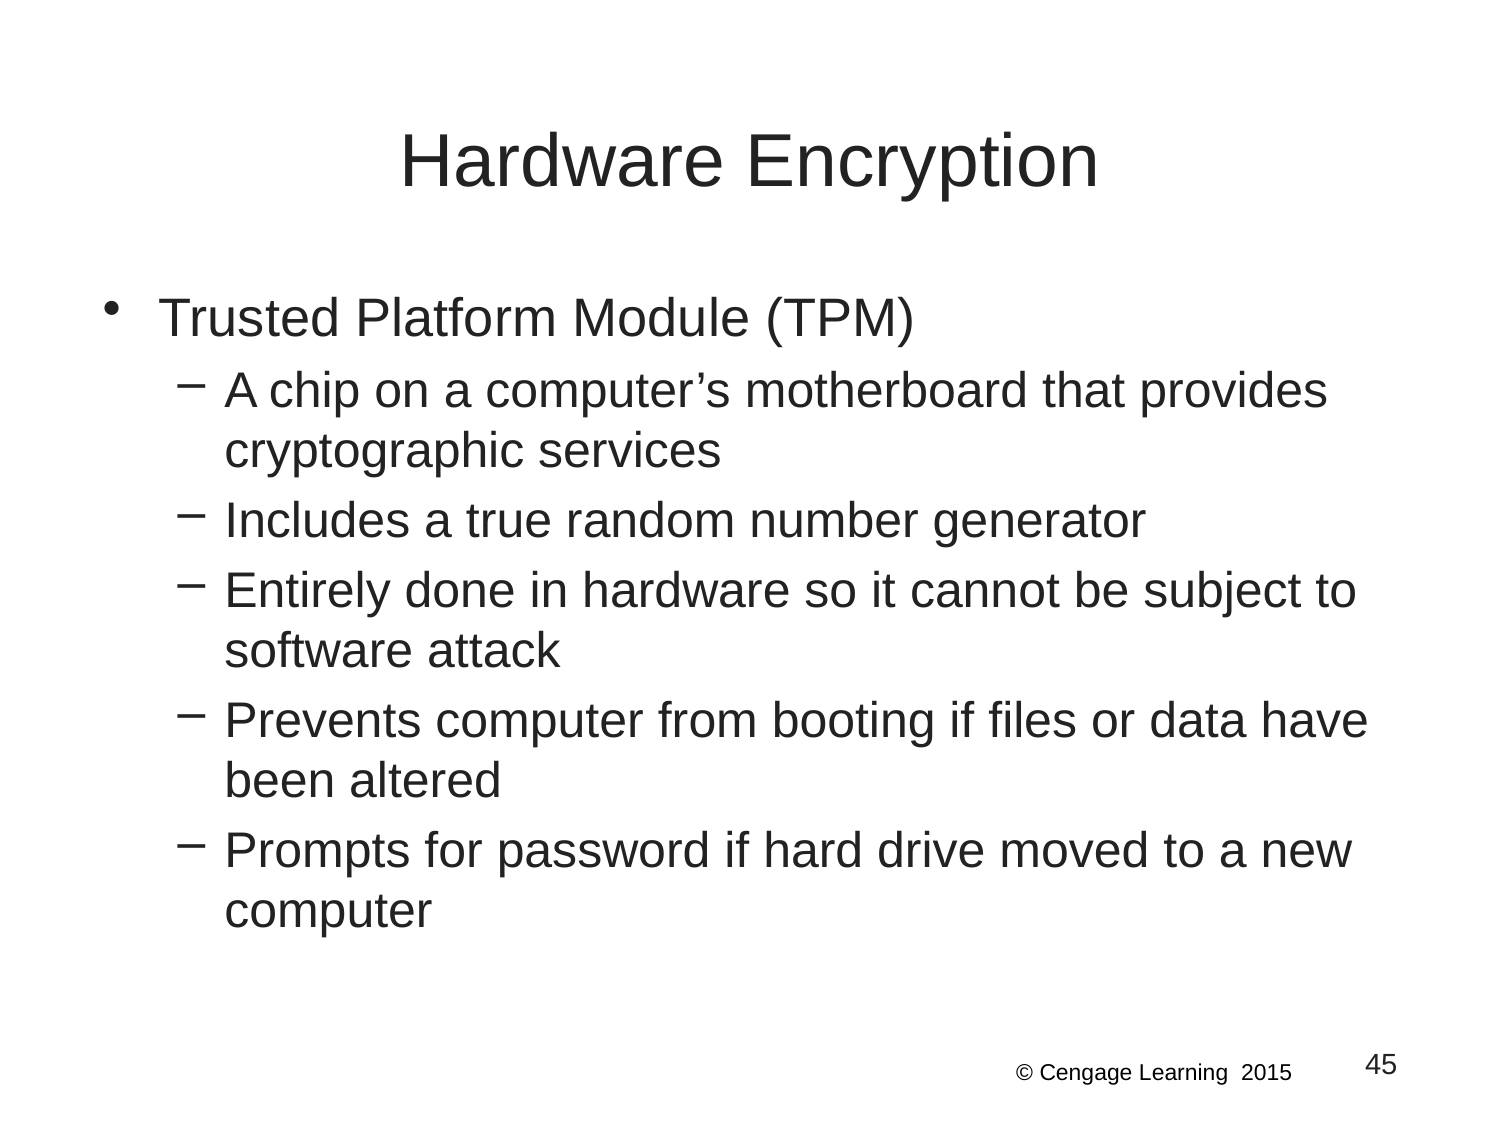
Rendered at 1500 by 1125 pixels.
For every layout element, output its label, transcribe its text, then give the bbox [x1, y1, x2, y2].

title Hardware Encryption [87, 62, 1413, 250]
slide_number 45 [1312, 1037, 1413, 1101]
list Trusted Platform Module (TPM) A chip on a computer’s motherboard that provides cryptographic services Includes a true random number generator Entirely done in hardware so it cannot be subject to software attack Prevents computer from booting if files or data have been altered Prompts for password if hard drive moved to a new computer [87, 275, 1413, 1025]
